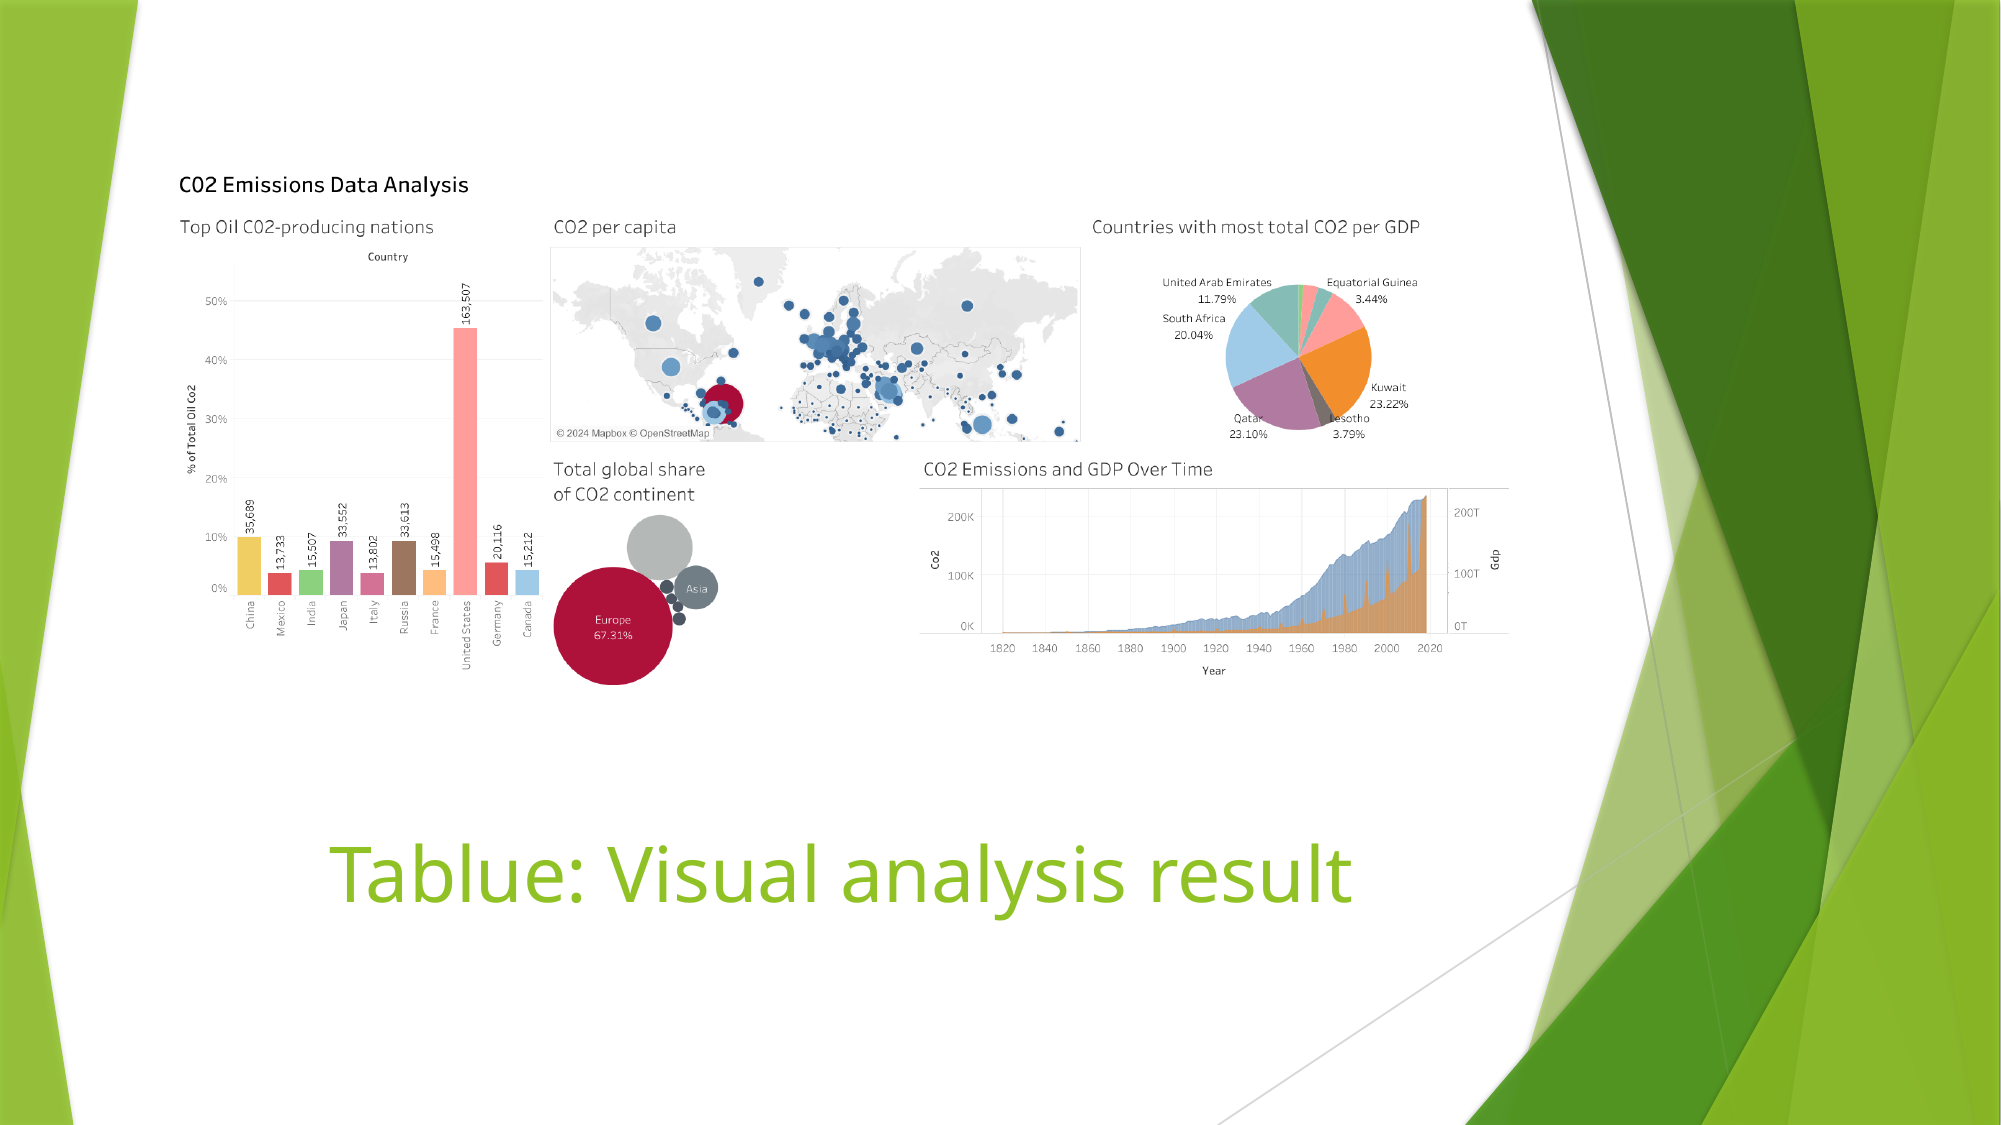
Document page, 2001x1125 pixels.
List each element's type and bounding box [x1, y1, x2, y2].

picture [164, 152, 1519, 695]
text_box [0, 0, 2000, 1125]
